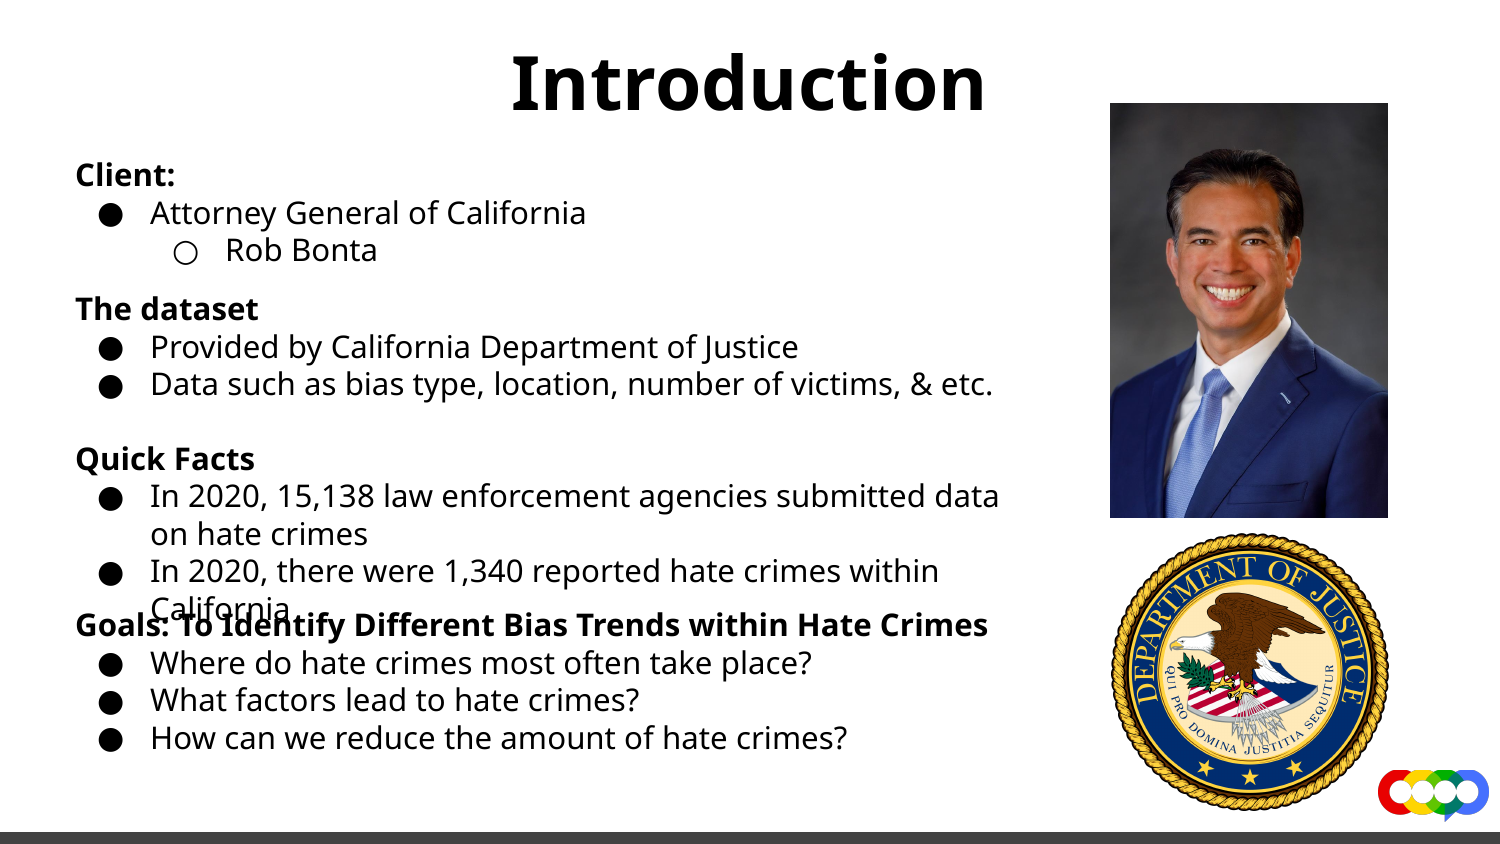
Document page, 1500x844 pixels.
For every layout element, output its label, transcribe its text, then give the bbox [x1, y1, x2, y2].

title Introduction [75, 0, 1425, 141]
text_box The dataset Provided by California Department of Justice Data such as bias type, location, number of victims, & etc. Quick Facts In 2020, 15,138 law enforcement agencies submitted data on hate crimes In 2020, there were 1,340 reported hate crimes within California [60, 274, 1039, 717]
text_box Goals: To Identify Different Bias Trends within Hate Crimes Where do hate crimes most often take place? What factors lead to hate crimes? How can we reduce the amount of hate crimes? [60, 590, 1007, 808]
picture [1110, 102, 1388, 519]
picture [1111, 533, 1489, 822]
text_box Client: Attorney General of California Rob Bonta [60, 140, 1007, 274]
